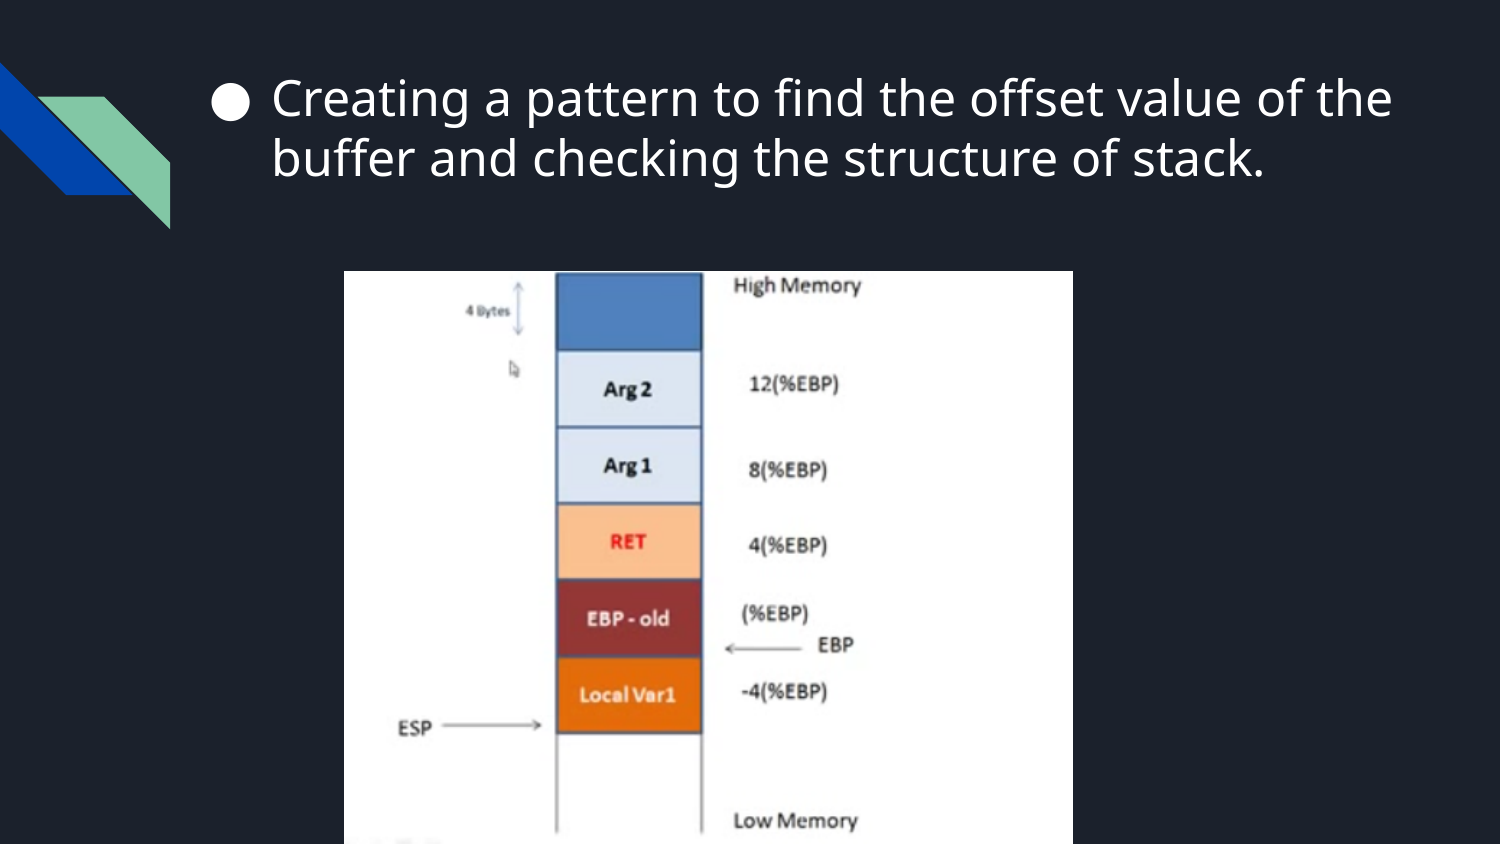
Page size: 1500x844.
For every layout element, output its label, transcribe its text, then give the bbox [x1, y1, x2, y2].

picture [344, 271, 1073, 844]
title Creating a pattern to find the offset value of the buffer and checking the structure of stack. [181, 51, 1464, 160]
